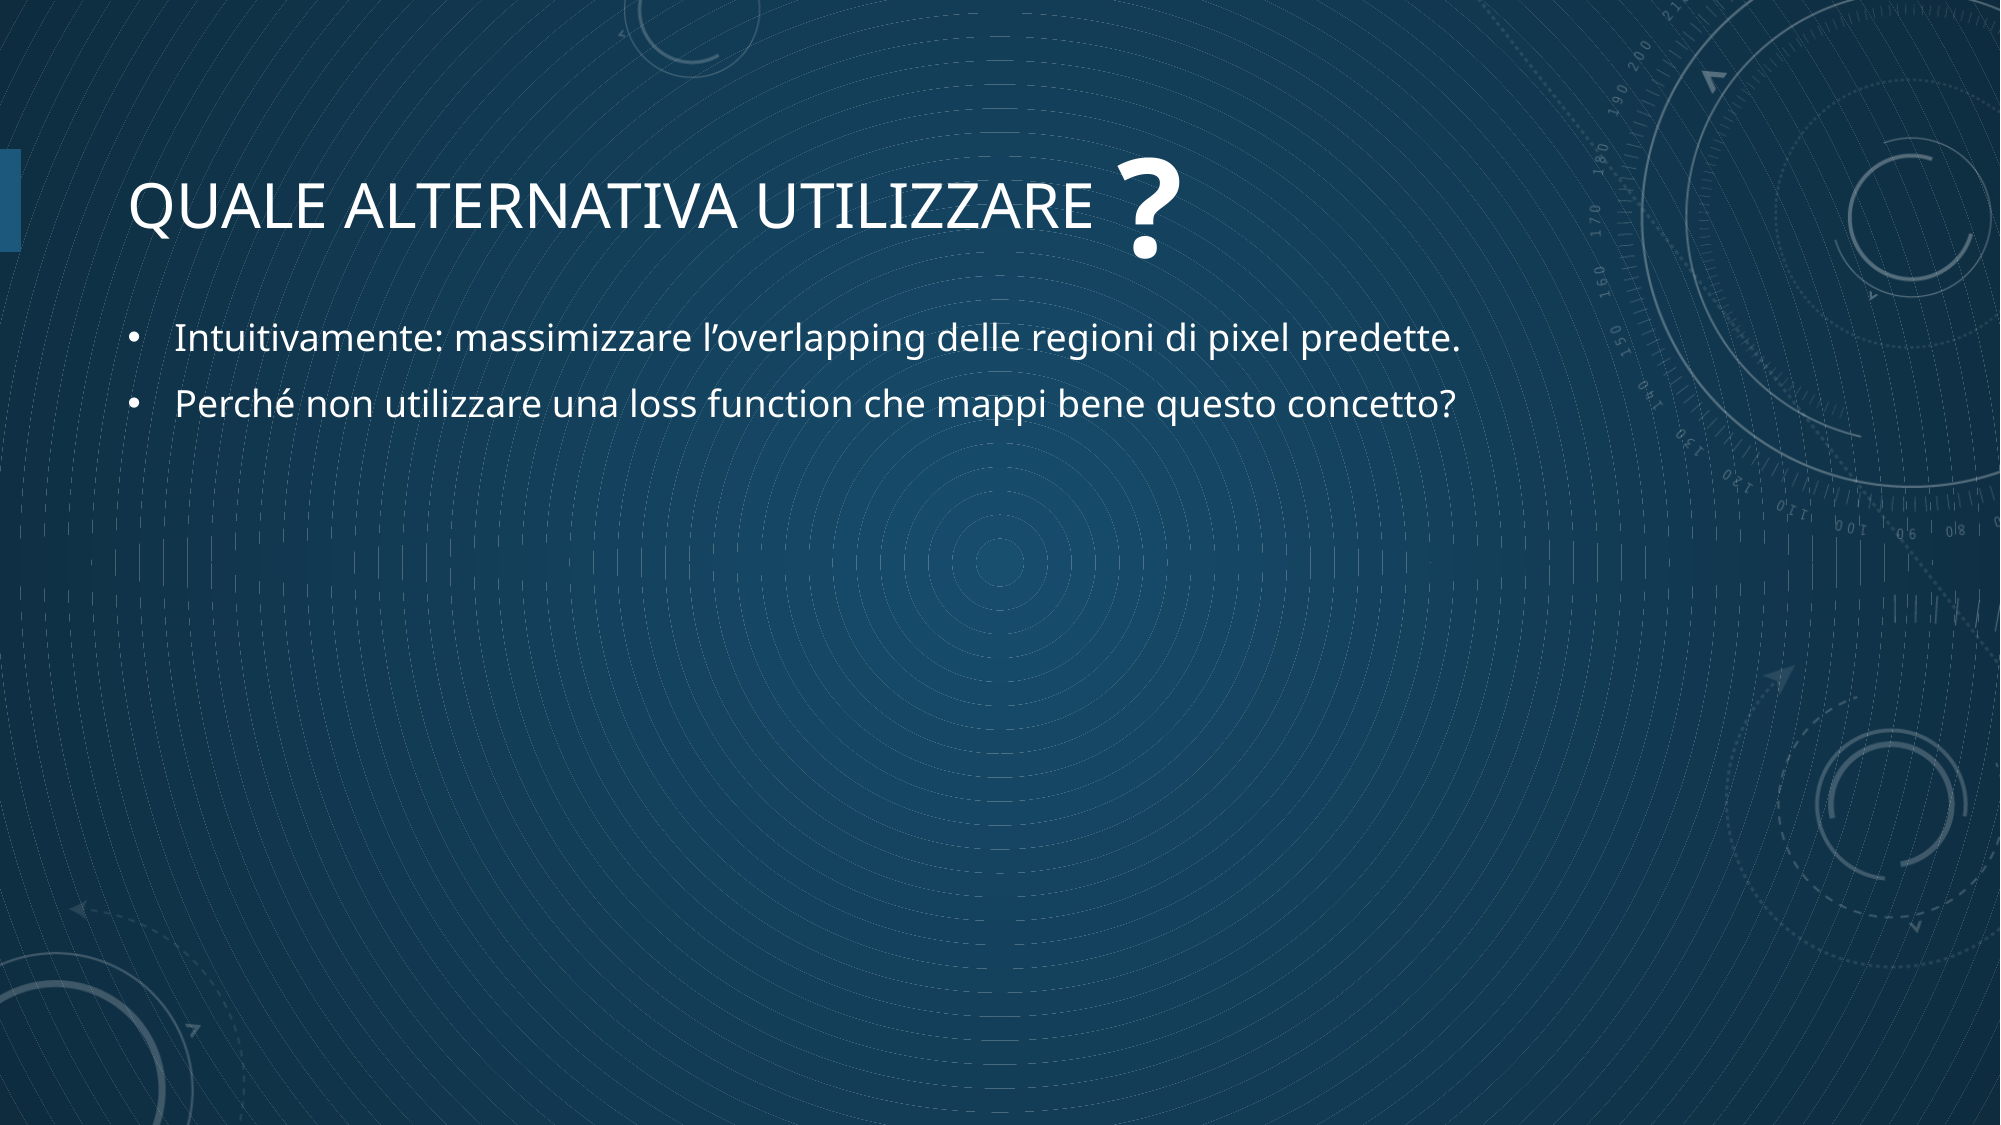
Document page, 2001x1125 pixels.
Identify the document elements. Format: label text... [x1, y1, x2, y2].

list Intuitivamente: massimizzare l’overlapping delle regioni di pixel predette. Perché non utilizzare una loss function che mappi bene questo concetto? [112, 306, 1891, 950]
title Quale alternativa utilizzare [112, 99, 1891, 306]
text_box ? [1102, 112, 1172, 293]
picture [0, 0, 2000, 1125]
